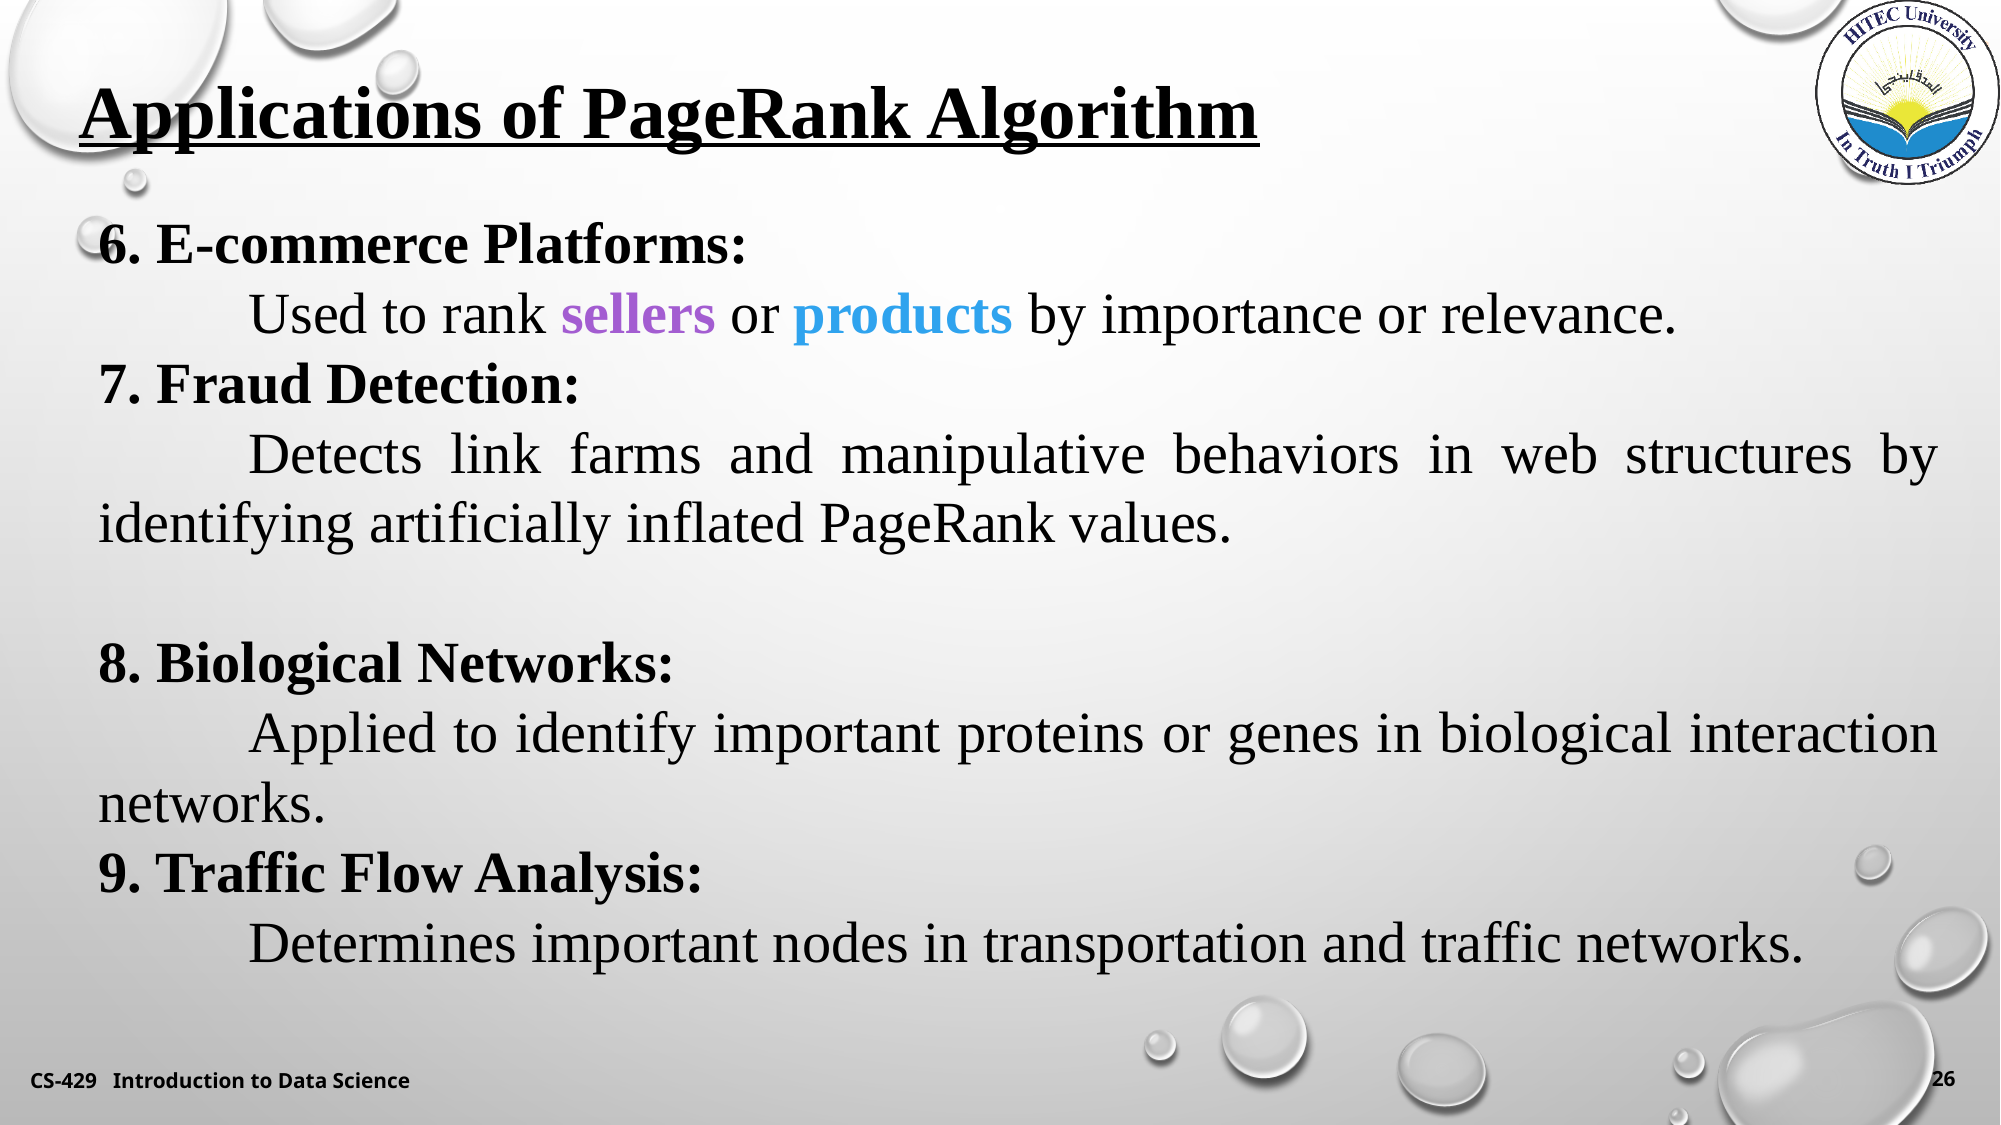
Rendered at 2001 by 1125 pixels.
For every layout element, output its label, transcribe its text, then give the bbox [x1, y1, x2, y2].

text_box 6. E-commerce Platforms: Used to rank sellers or products by importance or relevance. 7. Fraud Detection: Detects link farms and manipulative behaviors in web structures by identifying artificially inflated PageRank values. 8. Biological Networks: Applied to identify important proteins or genes in biological interaction networks. 9. Traffic Flow Analysis: Determines important nodes in transportation and traffic networks. [83, 197, 1955, 1052]
footer CS-429 Introduction to Data Science [15, 1050, 1110, 1110]
slide_number 26 [1845, 1050, 1971, 1110]
picture [0, 0, 2000, 1125]
text_box Applications of PageRank Algorithm [64, 56, 1809, 162]
